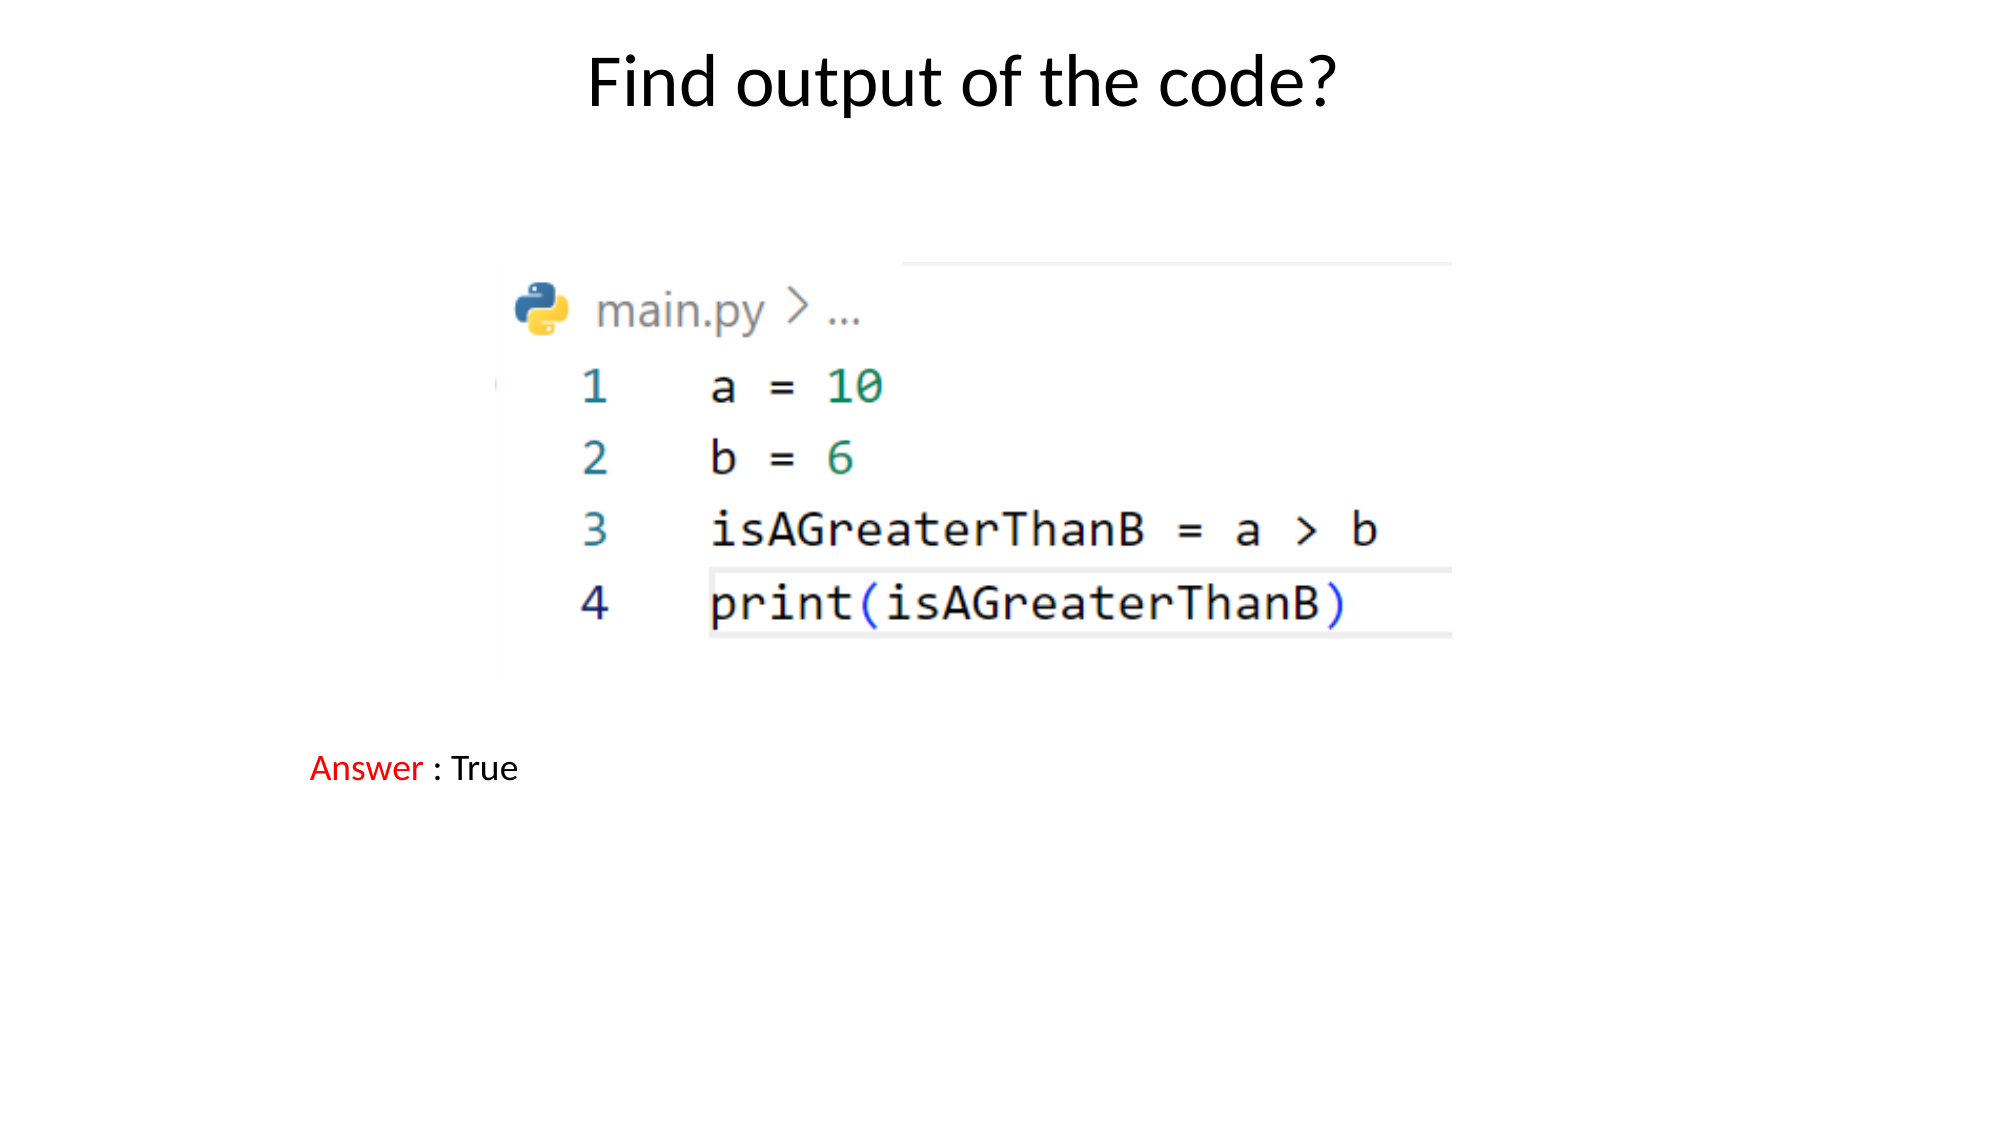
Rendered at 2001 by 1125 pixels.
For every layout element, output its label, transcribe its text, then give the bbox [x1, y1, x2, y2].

text_box Find output of the code? [573, 23, 1356, 129]
picture [495, 262, 1452, 683]
text_box Answer : True [295, 735, 1038, 795]
